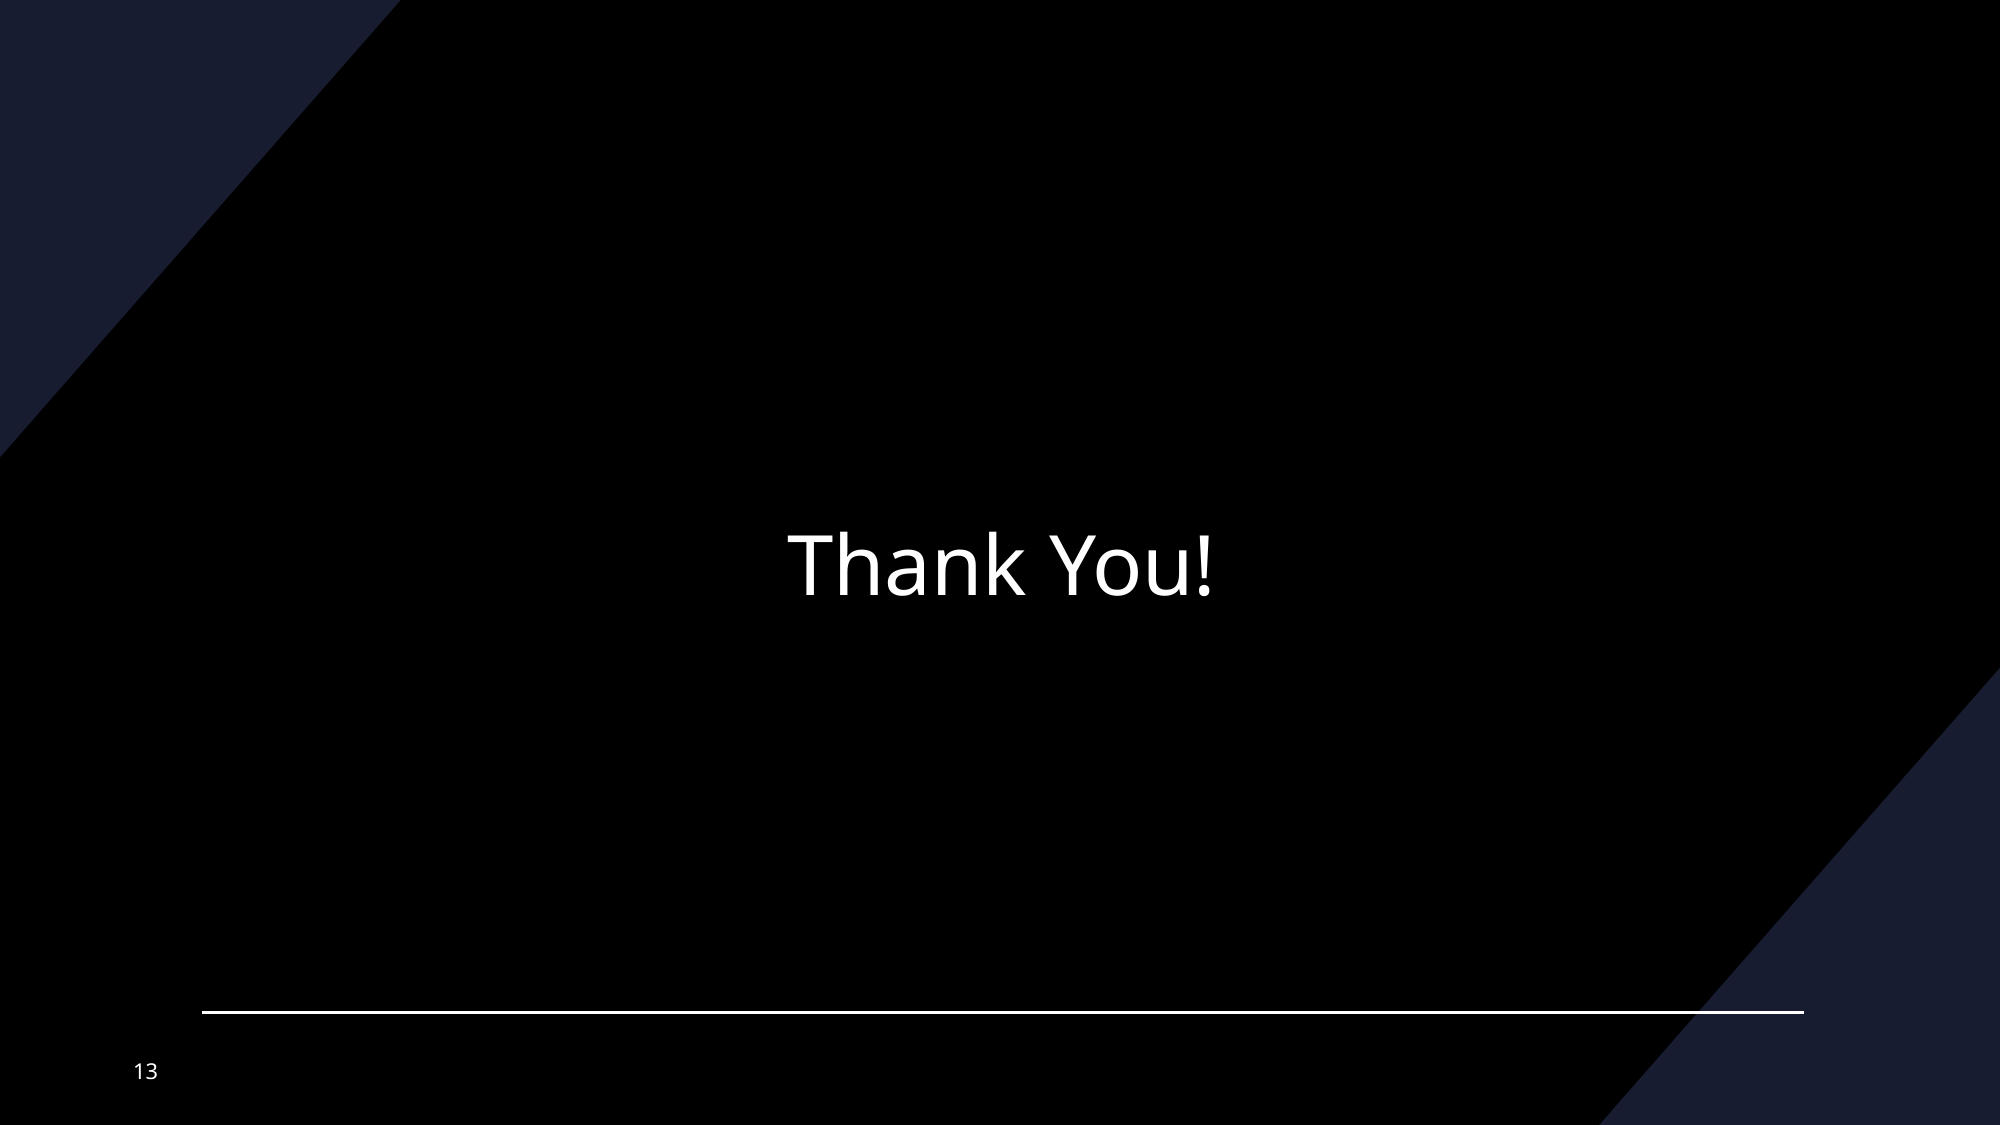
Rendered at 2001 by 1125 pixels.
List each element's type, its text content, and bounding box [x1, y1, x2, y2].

slide_number 13 [70, 1042, 173, 1103]
title Thank You! [331, 216, 1673, 908]
